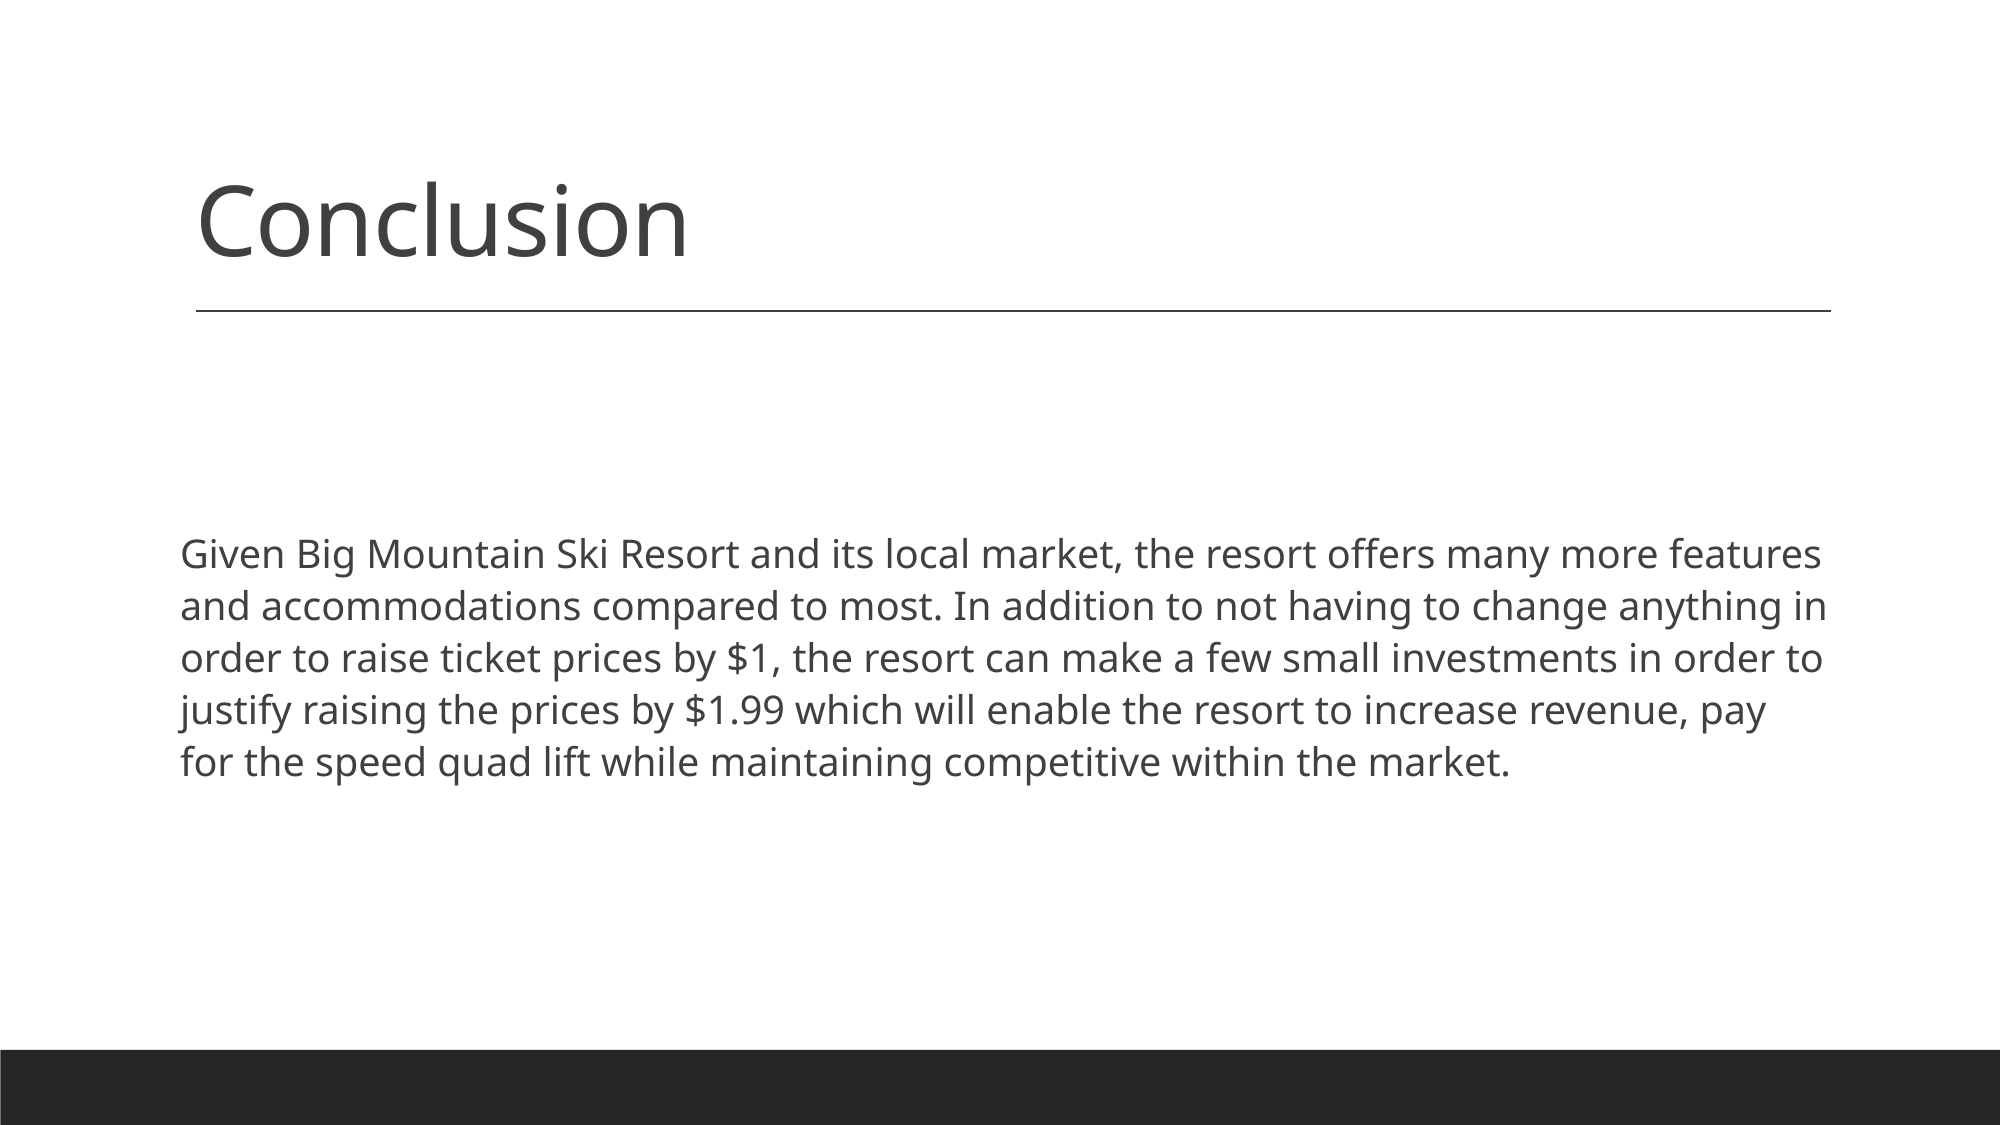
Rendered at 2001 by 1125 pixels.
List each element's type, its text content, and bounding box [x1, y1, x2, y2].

title Conclusion [180, 47, 1830, 285]
list Given Big Mountain Ski Resort and its local market, the resort offers many more features and accommodations compared to most. In addition to not having to change anything in order to raise ticket prices by $1, the resort can make a few small investments in order to justify raising the prices by $1.99 which will enable the resort to increase revenue, pay for the speed quad lift while maintaining competitive within the market. [180, 345, 1830, 963]
